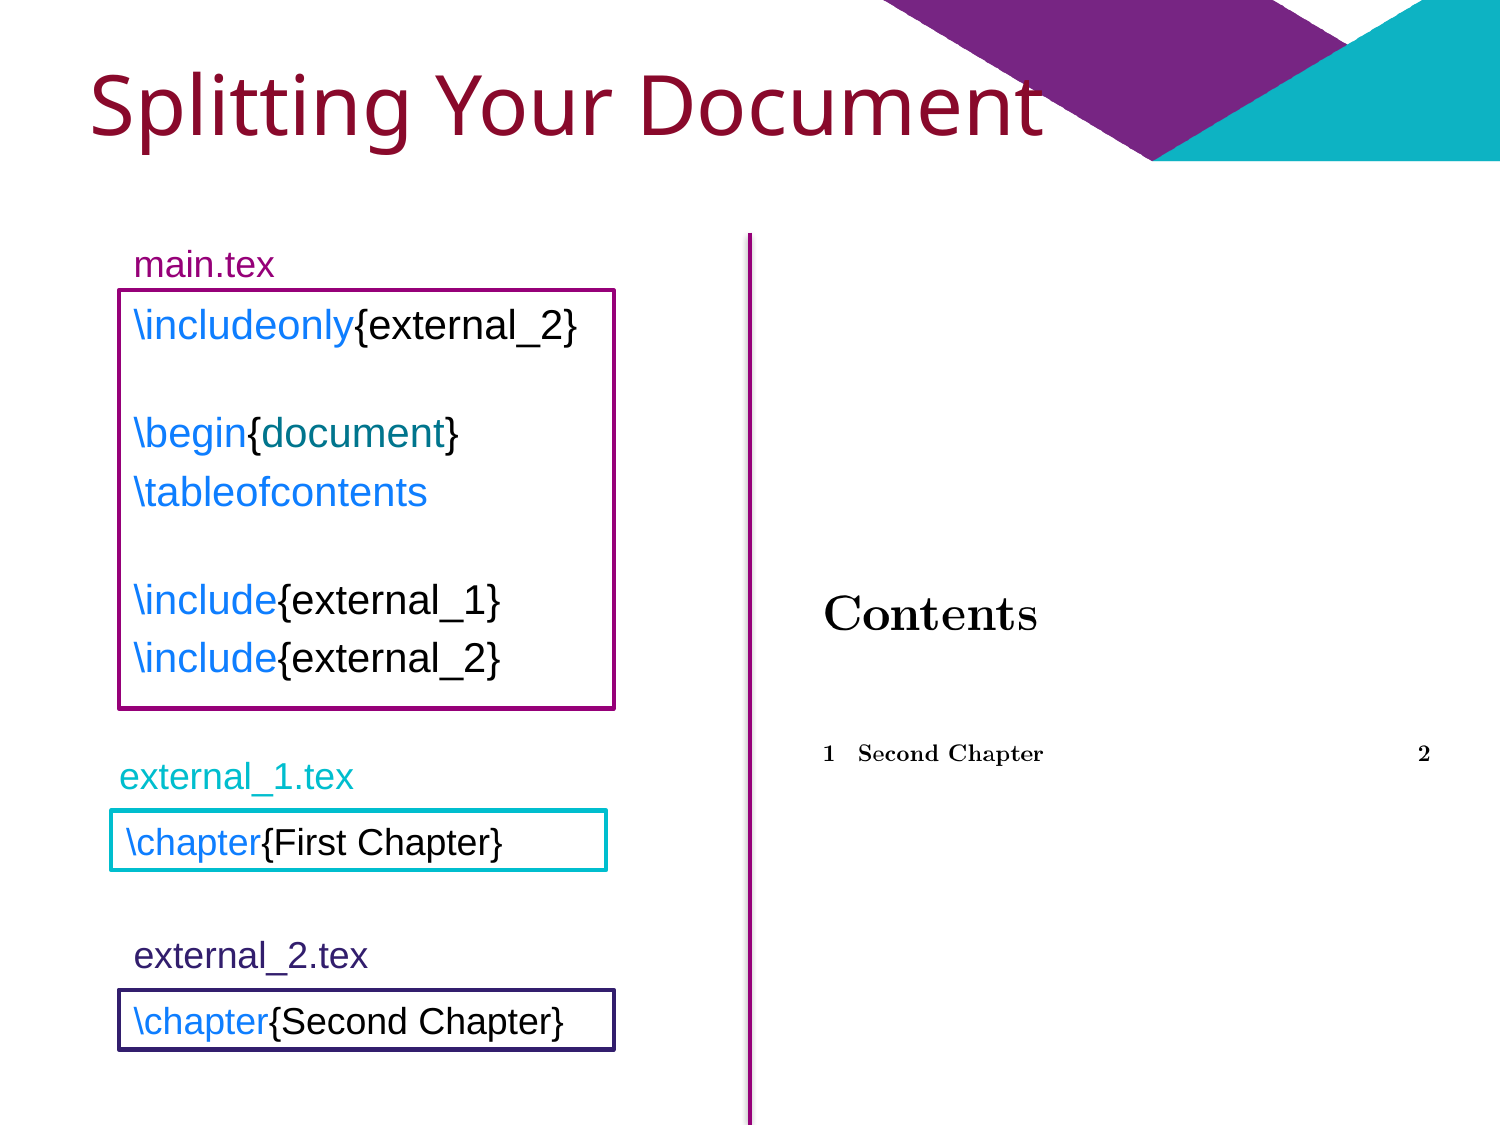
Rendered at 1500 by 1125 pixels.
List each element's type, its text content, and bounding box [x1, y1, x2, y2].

title Splitting Your Document [75, 45, 1425, 233]
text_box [104, 232, 614, 1051]
picture [818, 582, 1440, 775]
picture [0, 0, 1500, 163]
